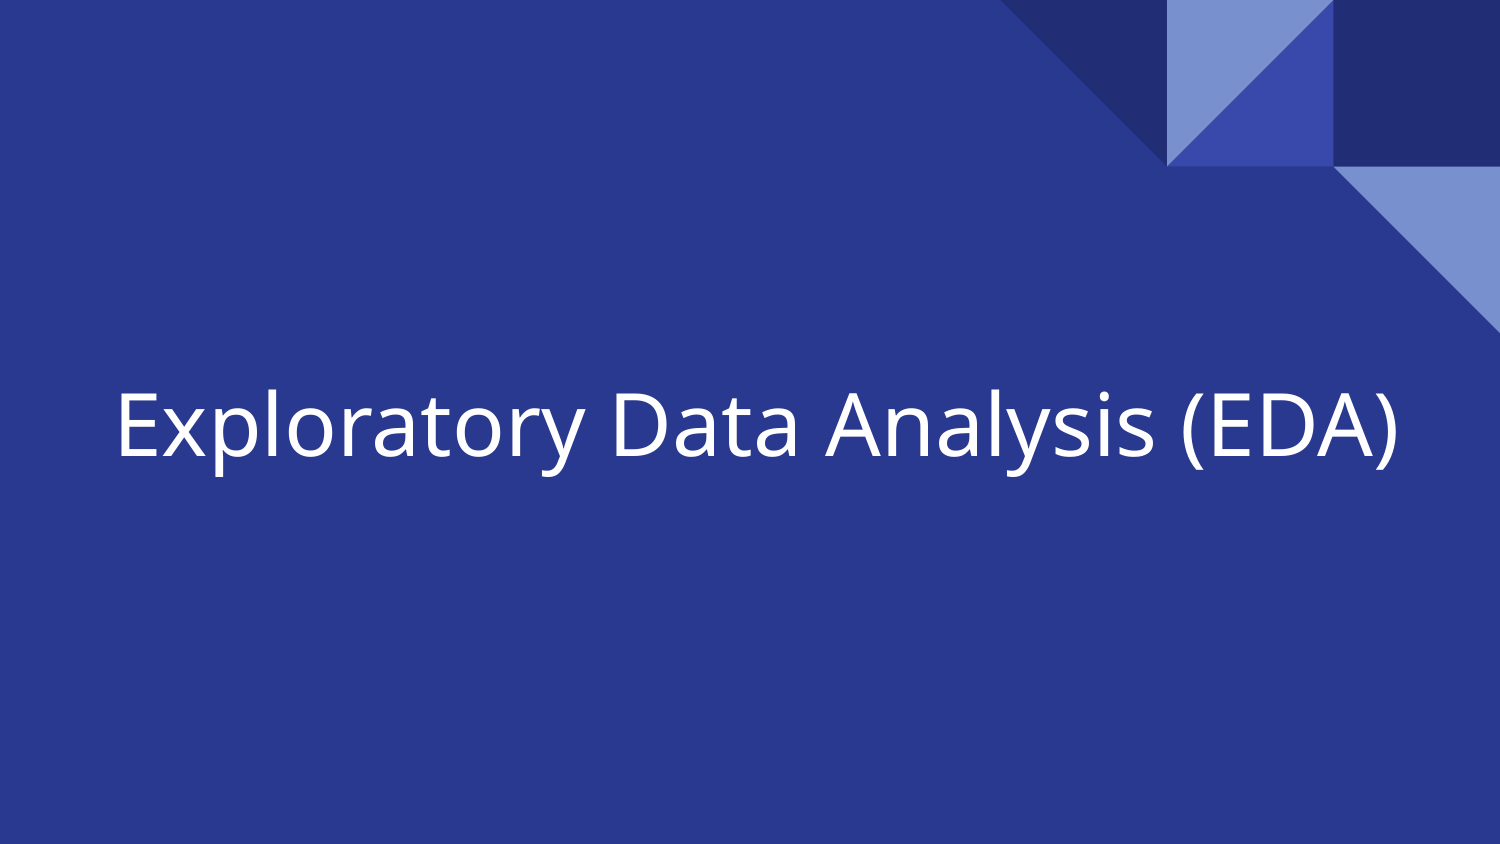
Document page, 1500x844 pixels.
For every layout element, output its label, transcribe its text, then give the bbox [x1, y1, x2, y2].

title Exploratory Data Analysis (EDA) [98, 353, 1447, 491]
